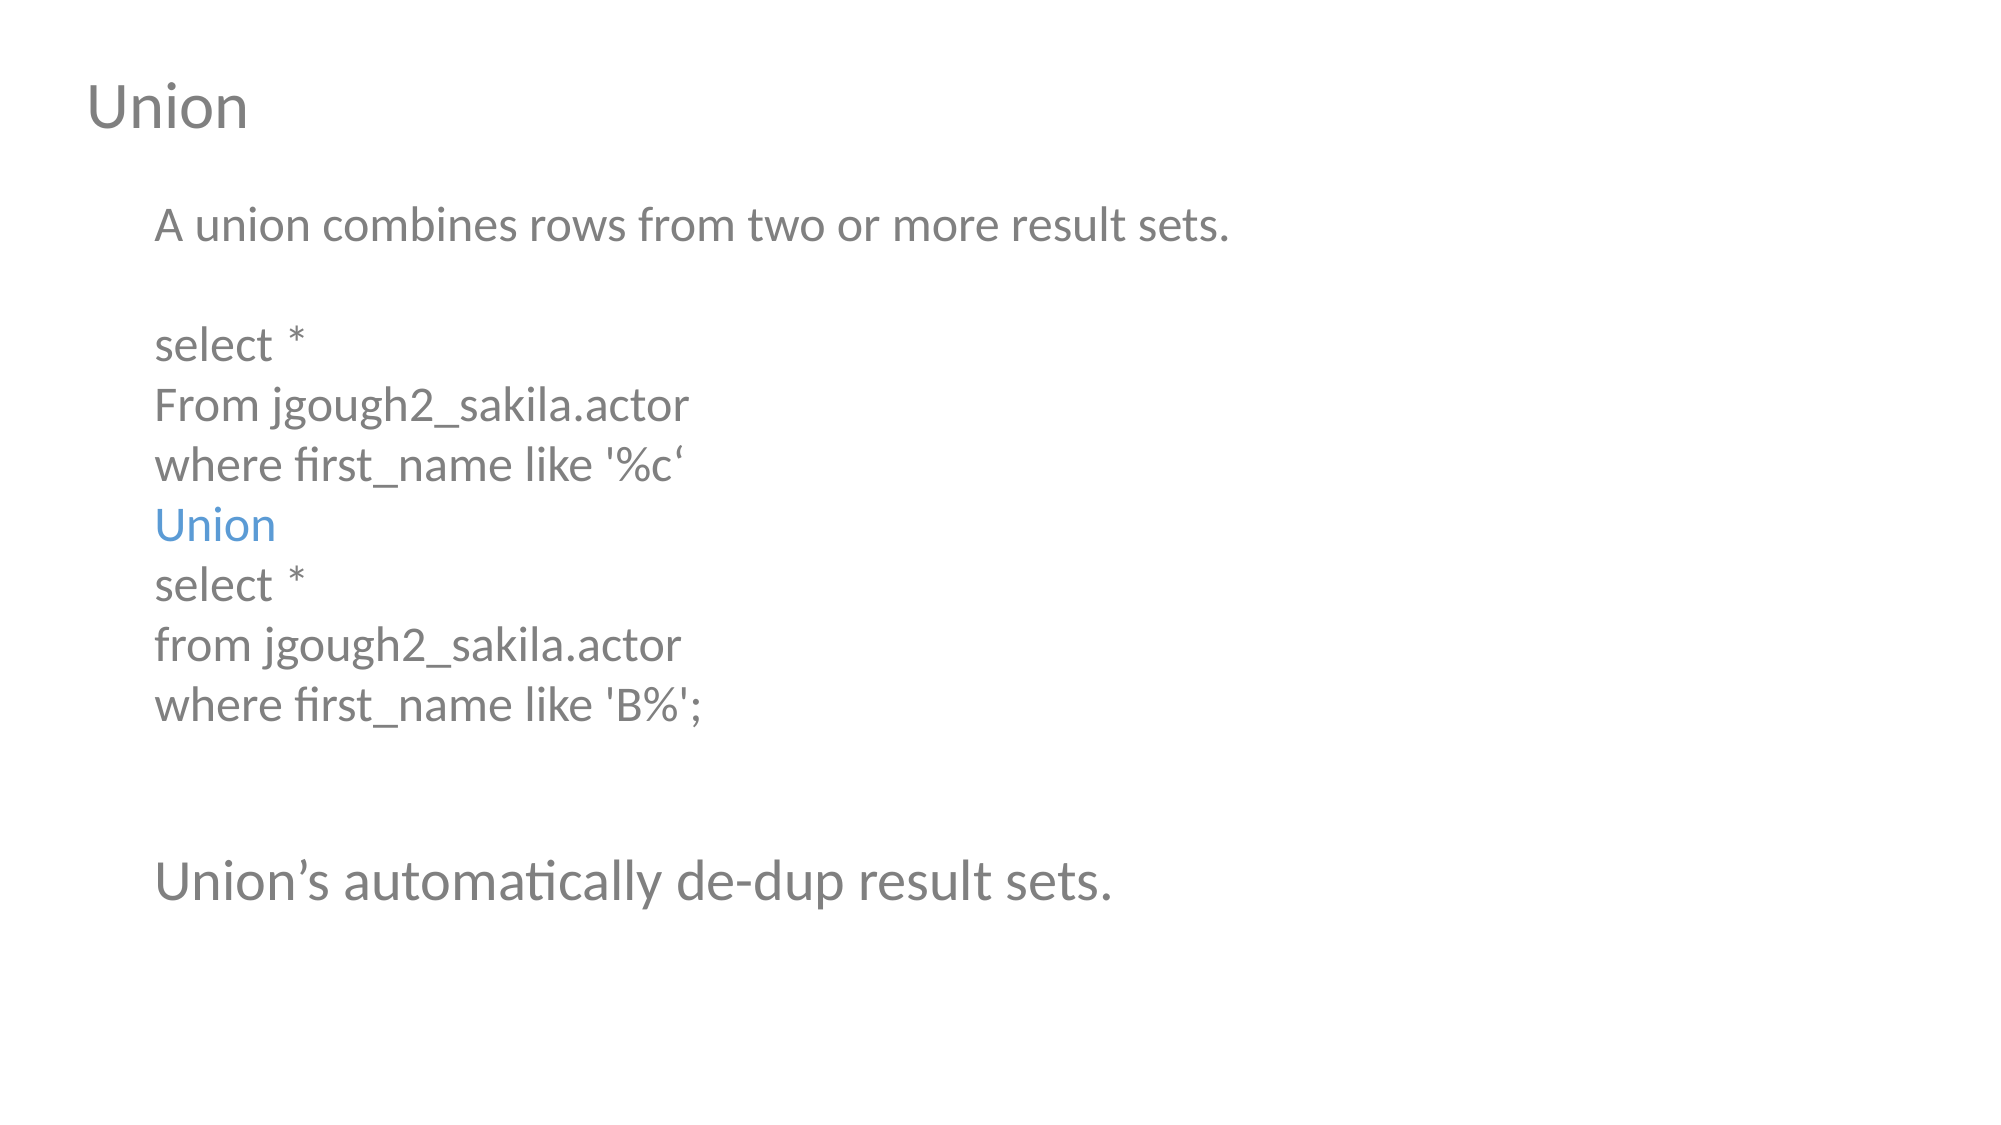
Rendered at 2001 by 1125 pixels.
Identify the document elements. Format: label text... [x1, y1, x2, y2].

text_box A union combines rows from two or more result sets. select * From jgough2_sakila.actor where first_name like '%c‘ Union select * from jgough2_sakila.actor where first_name like 'B%'; Union’s automatically de-dup result sets. [139, 184, 1547, 990]
text_box Union [71, 54, 1715, 150]
